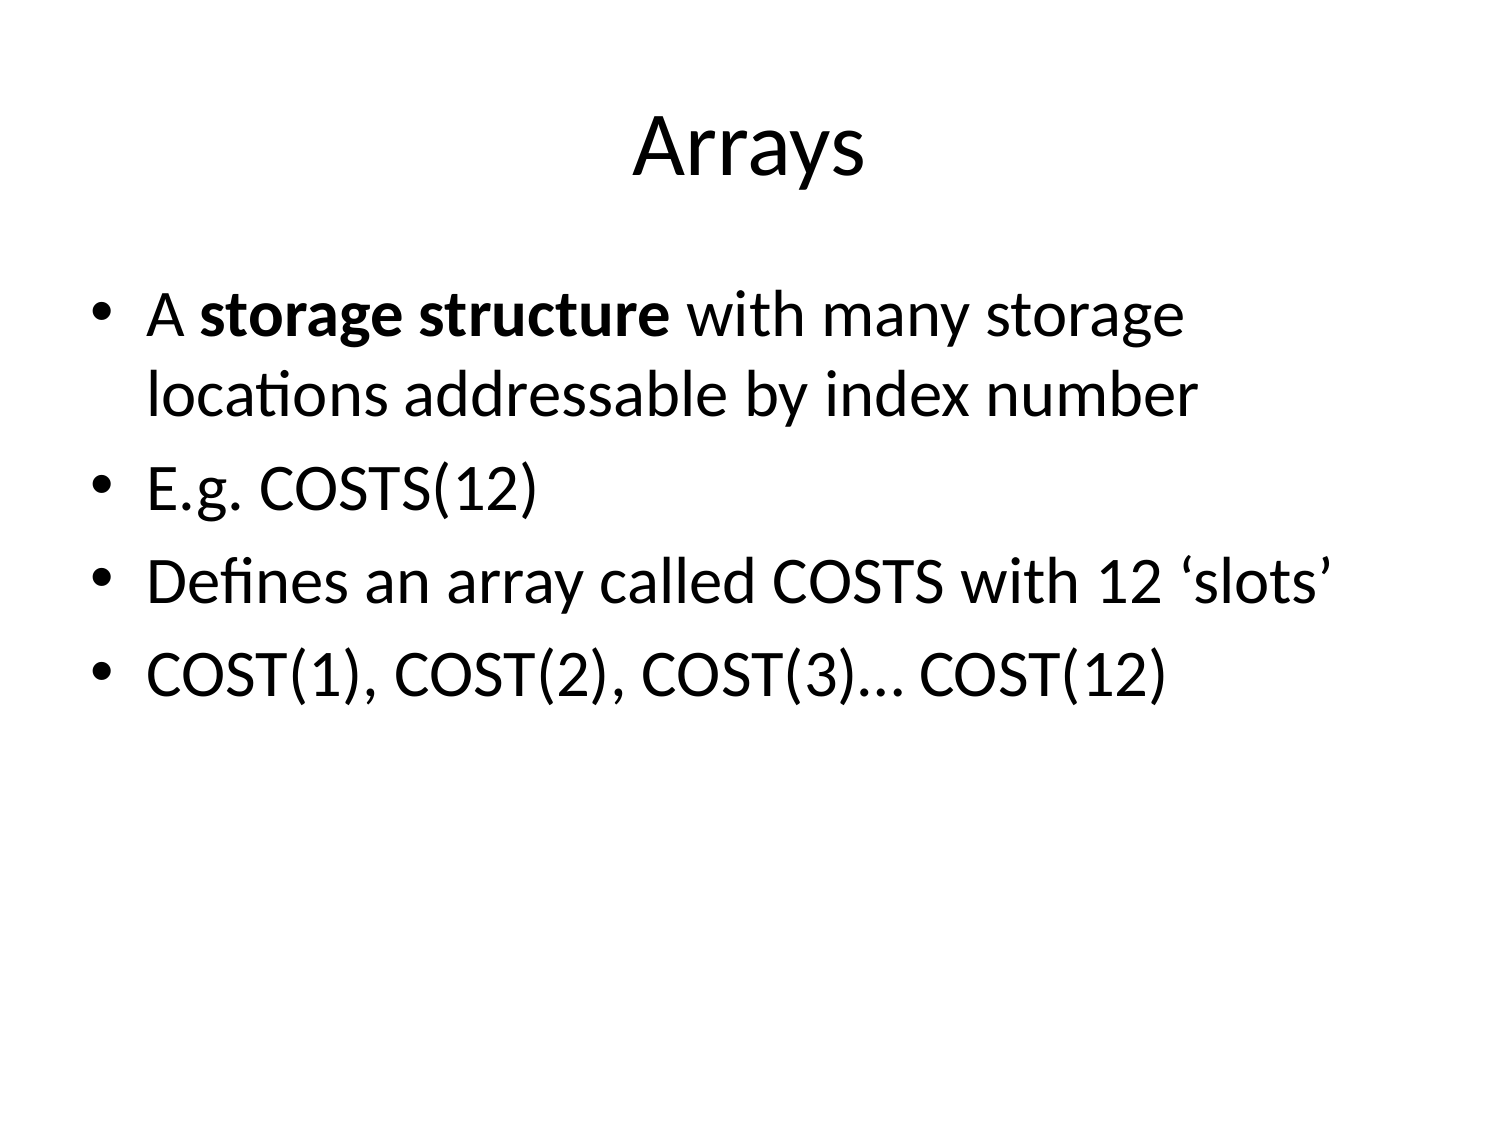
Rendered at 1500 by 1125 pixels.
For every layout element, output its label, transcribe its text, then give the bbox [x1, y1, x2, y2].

title Arrays [75, 45, 1425, 233]
list A storage structure with many storage locations addressable by index number E.g. COSTS(12) Defines an array called COSTS with 12 ‘slots’ COST(1), COST(2), COST(3)… COST(12) [75, 262, 1425, 1005]
